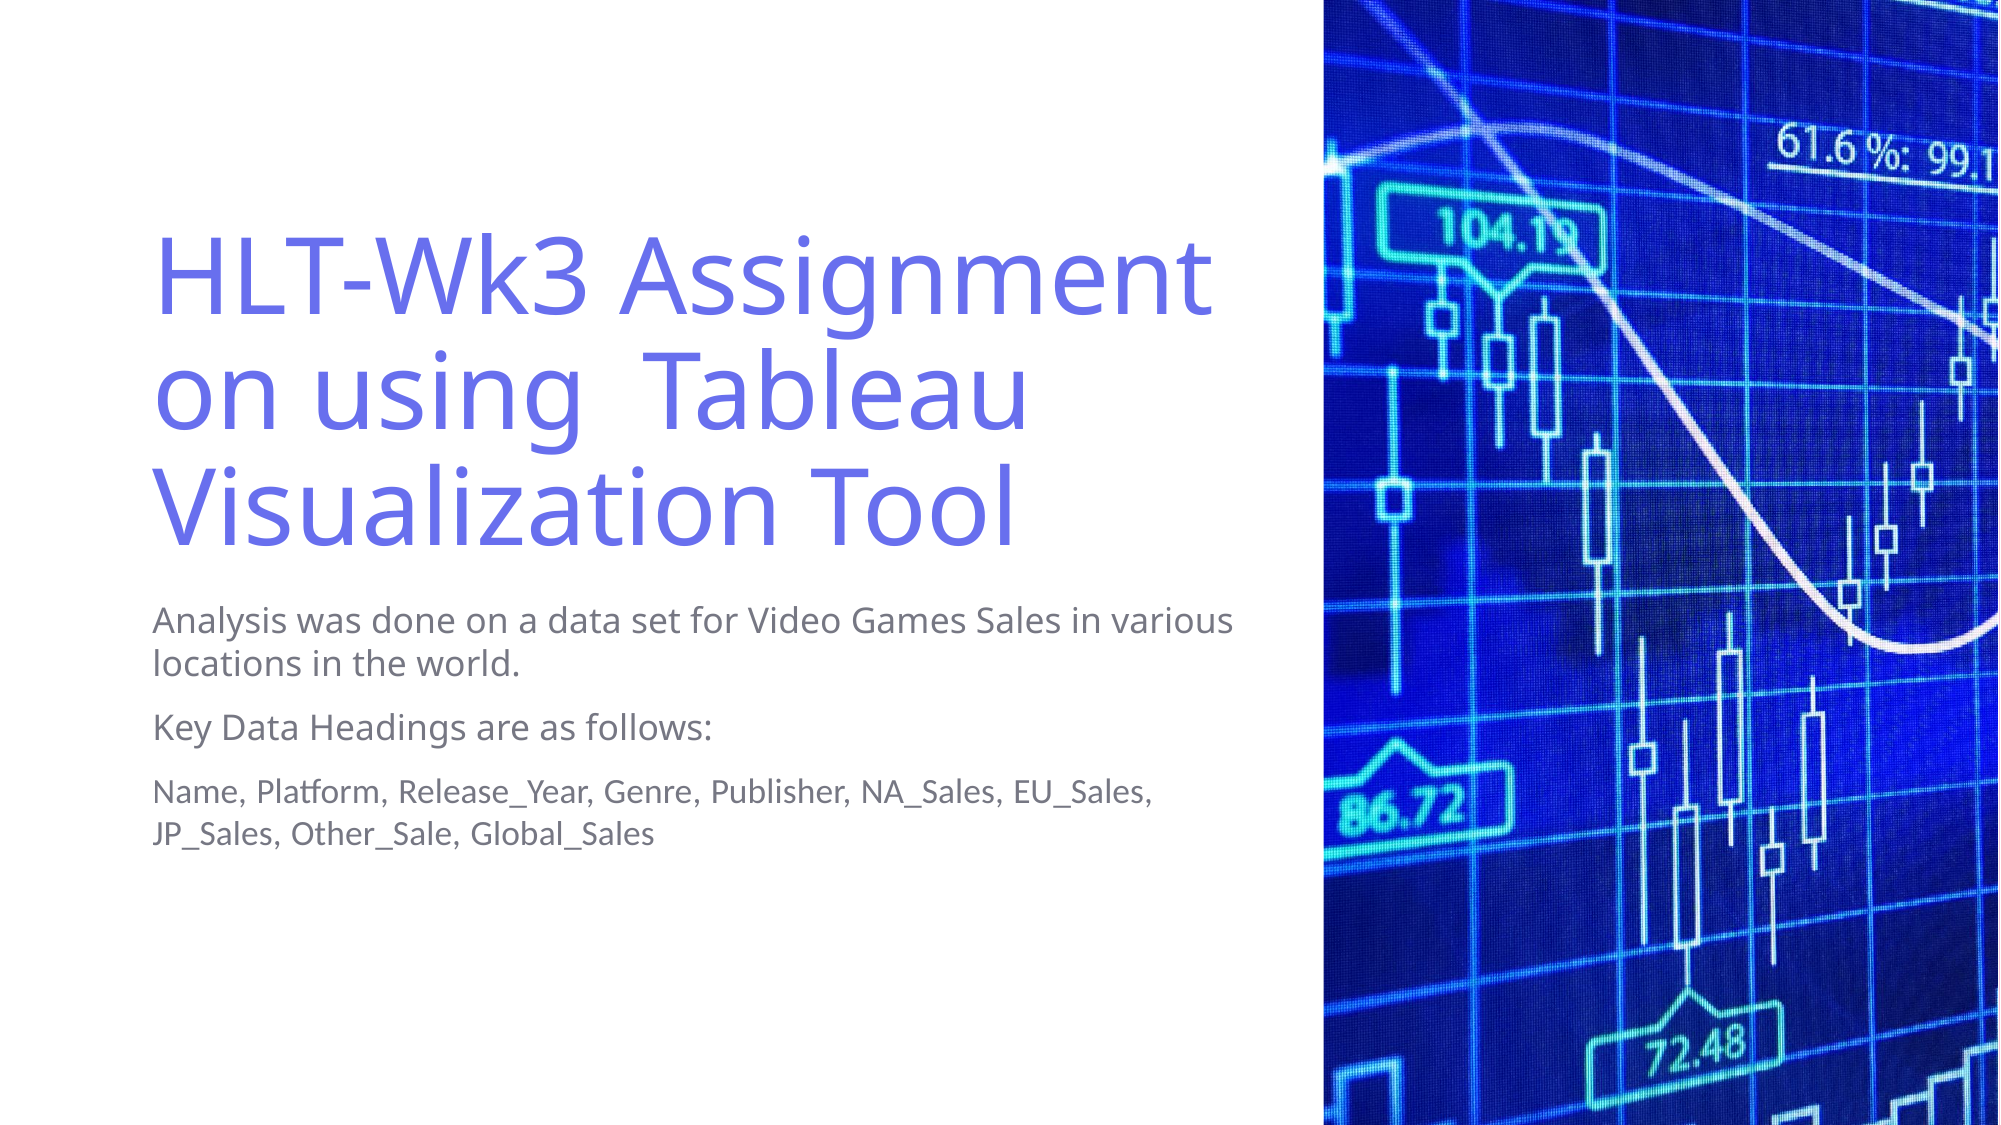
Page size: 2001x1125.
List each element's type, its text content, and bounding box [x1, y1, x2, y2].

picture [1323, 0, 1998, 1125]
text_box [0, 0, 1323, 1125]
title HLT-Wk3 Assignment on using Tableau Visualization Tool [137, 184, 1263, 576]
subtitle Analysis was done on a data set for Video Games Sales in various locations in the world. Key Data Headings are as follows: Name, Platform, Release_Year, Genre, Publisher, NA_Sales, EU_Sales, JP_Sales, Other_Sale, Global_Sales [137, 590, 1263, 863]
